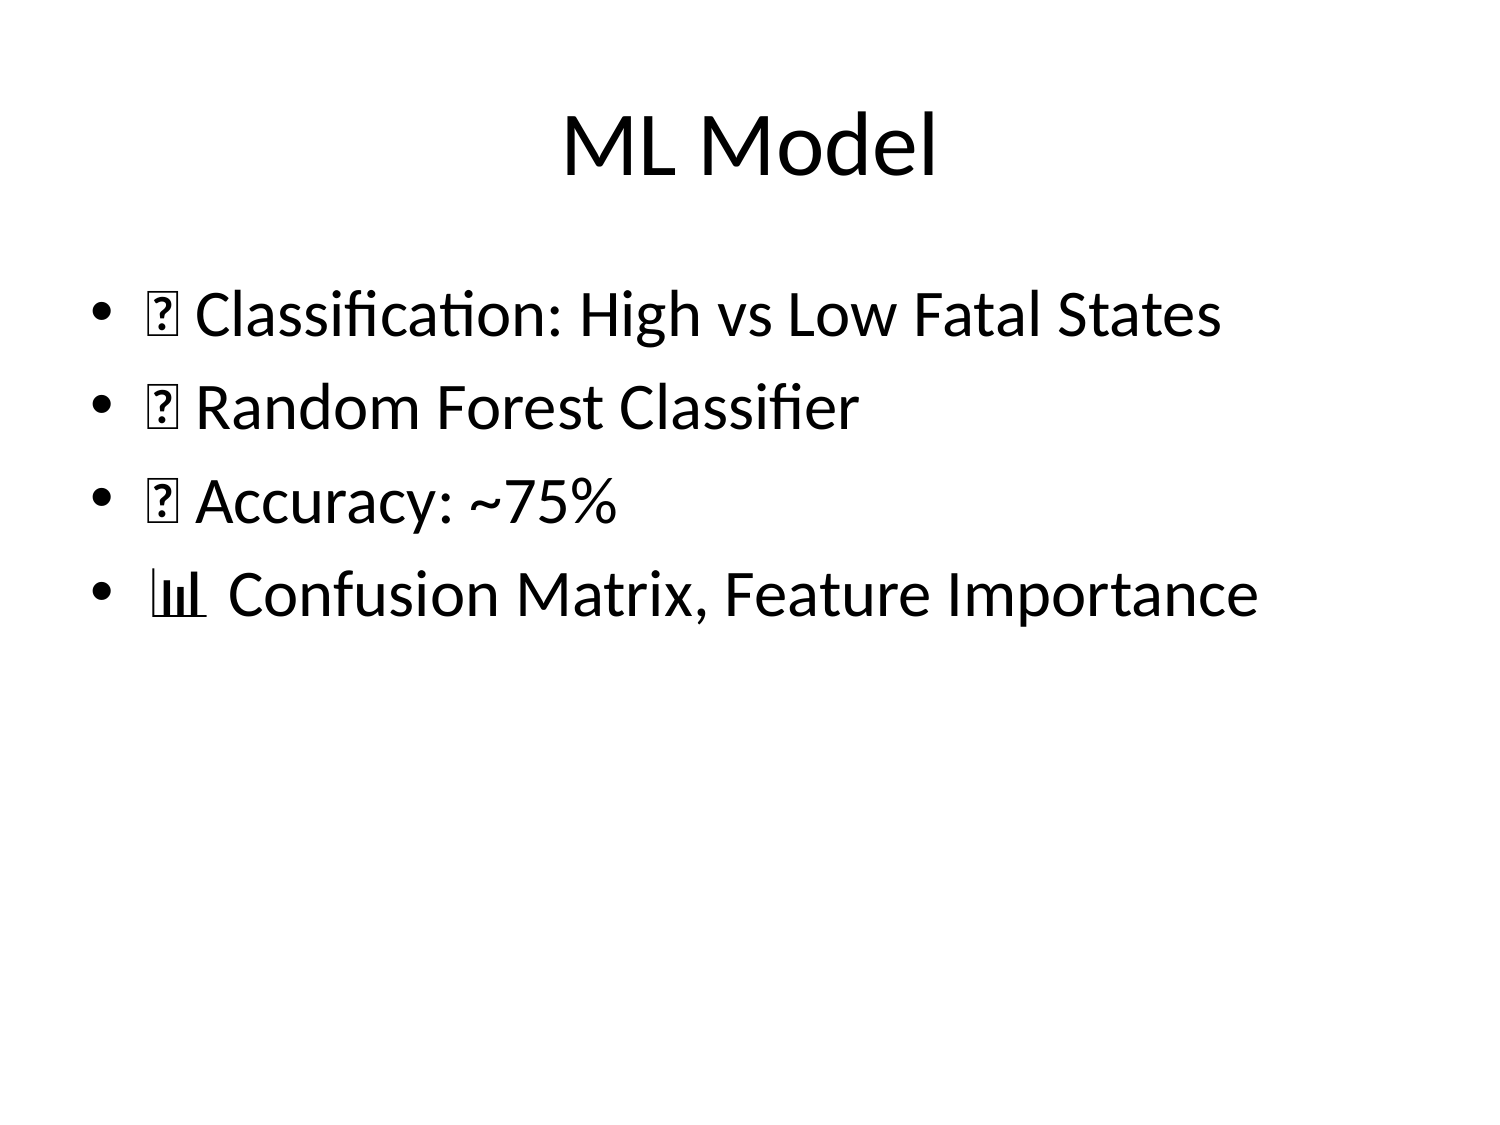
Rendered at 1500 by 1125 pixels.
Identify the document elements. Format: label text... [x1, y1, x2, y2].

list 📌 Classification: High vs Low Fatal States ✅ Random Forest Classifier 🎯 Accuracy: ~75% 📊 Confusion Matrix, Feature Importance [75, 262, 1425, 1005]
title ML Model [75, 45, 1425, 233]
